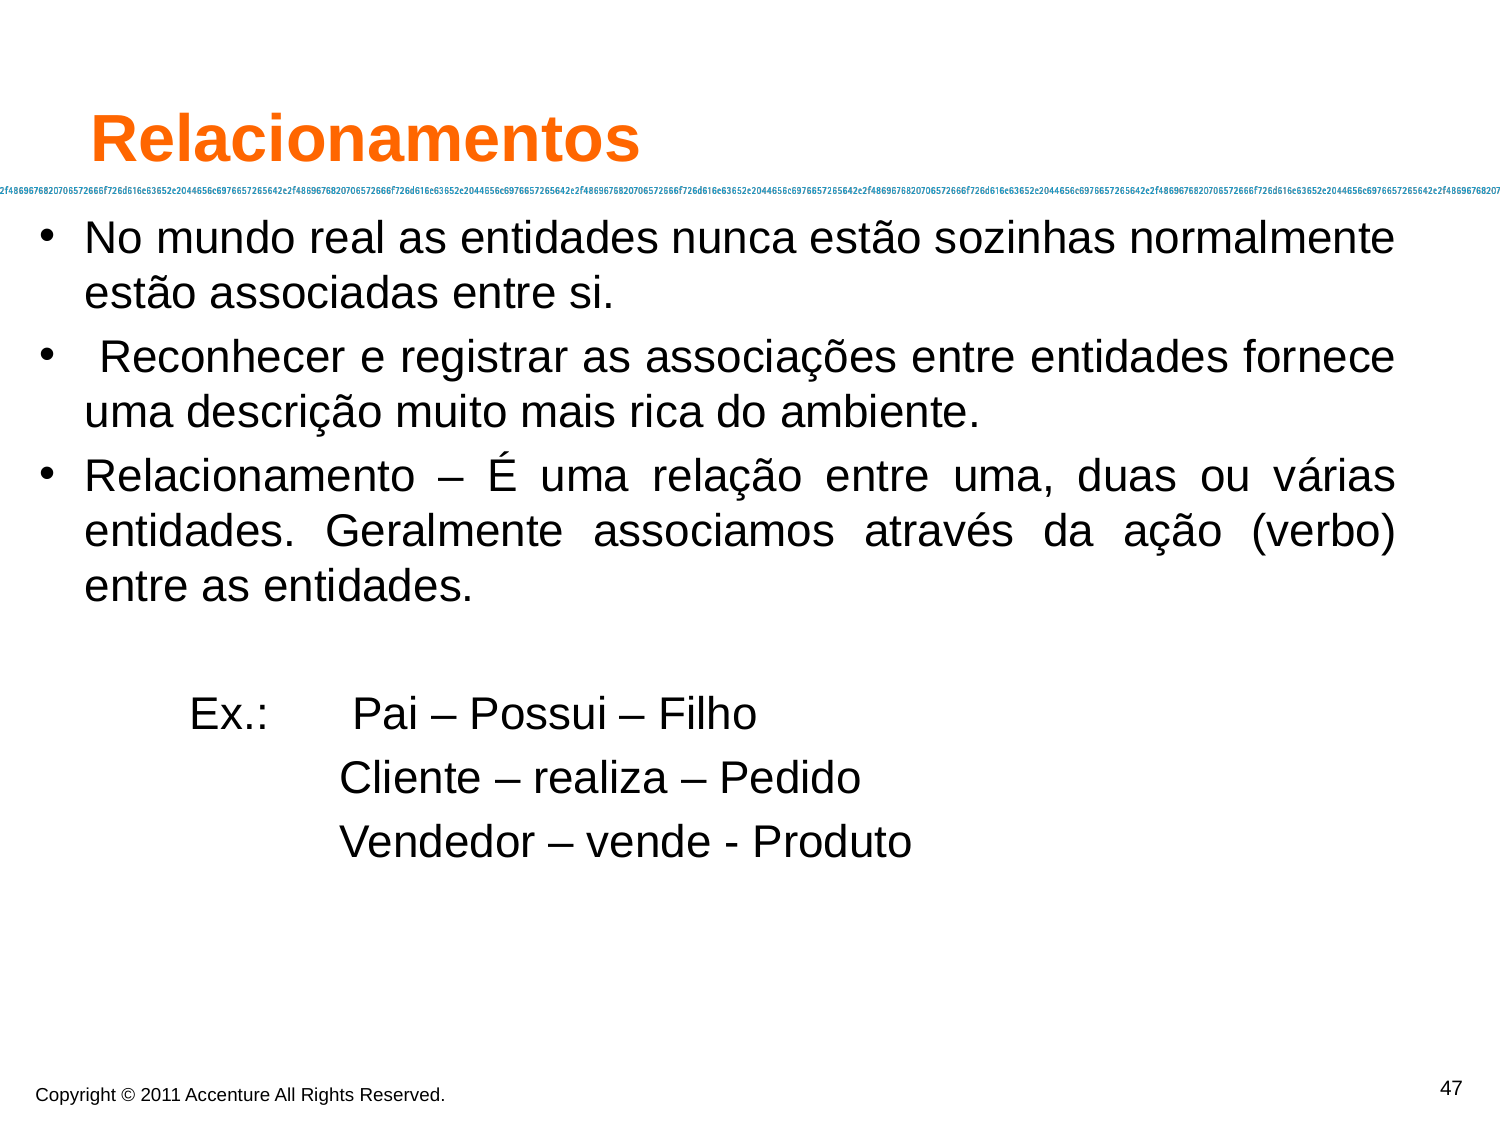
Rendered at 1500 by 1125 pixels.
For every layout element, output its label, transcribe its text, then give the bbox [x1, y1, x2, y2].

picture [0, 186, 1500, 194]
text_box 47 [1200, 1062, 1478, 1107]
title Relacionamentos [74, 0, 1413, 183]
list No mundo real as entidades nunca estão sozinhas normalmente estão associadas entre si. Reconhecer e registrar as associações entre entidades fornece uma descrição muito mais rica do ambiente. Relacionamento – É uma relação entre uma, duas ou várias entidades. Geralmente associamos através da ação (verbo) entre as entidades. Ex.: Pai – Possui – Filho Cliente – realiza – Pedido Vendedor – vende - Produto [24, 199, 1413, 1076]
